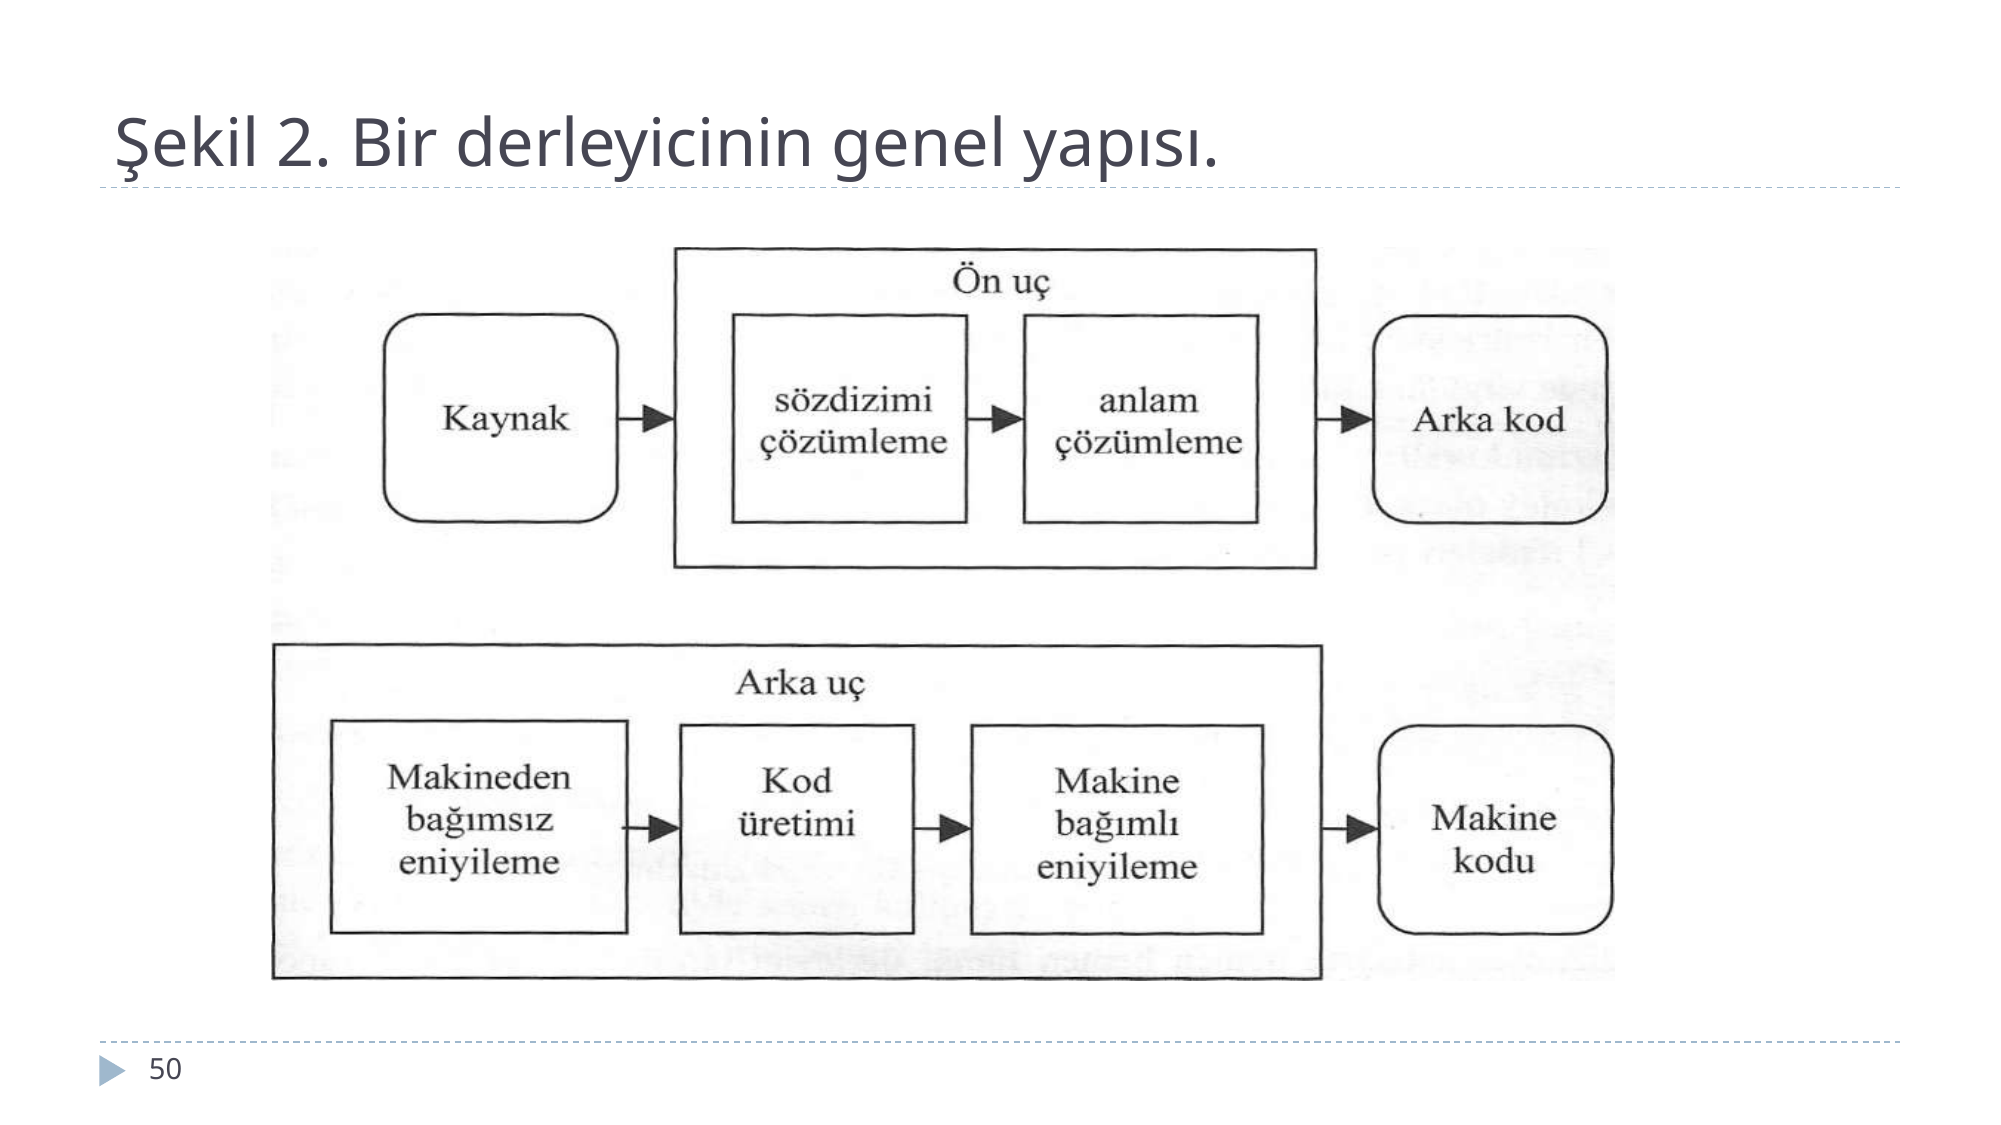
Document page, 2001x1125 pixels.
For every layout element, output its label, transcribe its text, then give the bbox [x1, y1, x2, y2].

title Şekil 2. Bir derleyicinin genel yapısı. [99, 24, 1900, 188]
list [270, 247, 1615, 981]
slide_number ‹#› [133, 1042, 568, 1103]
